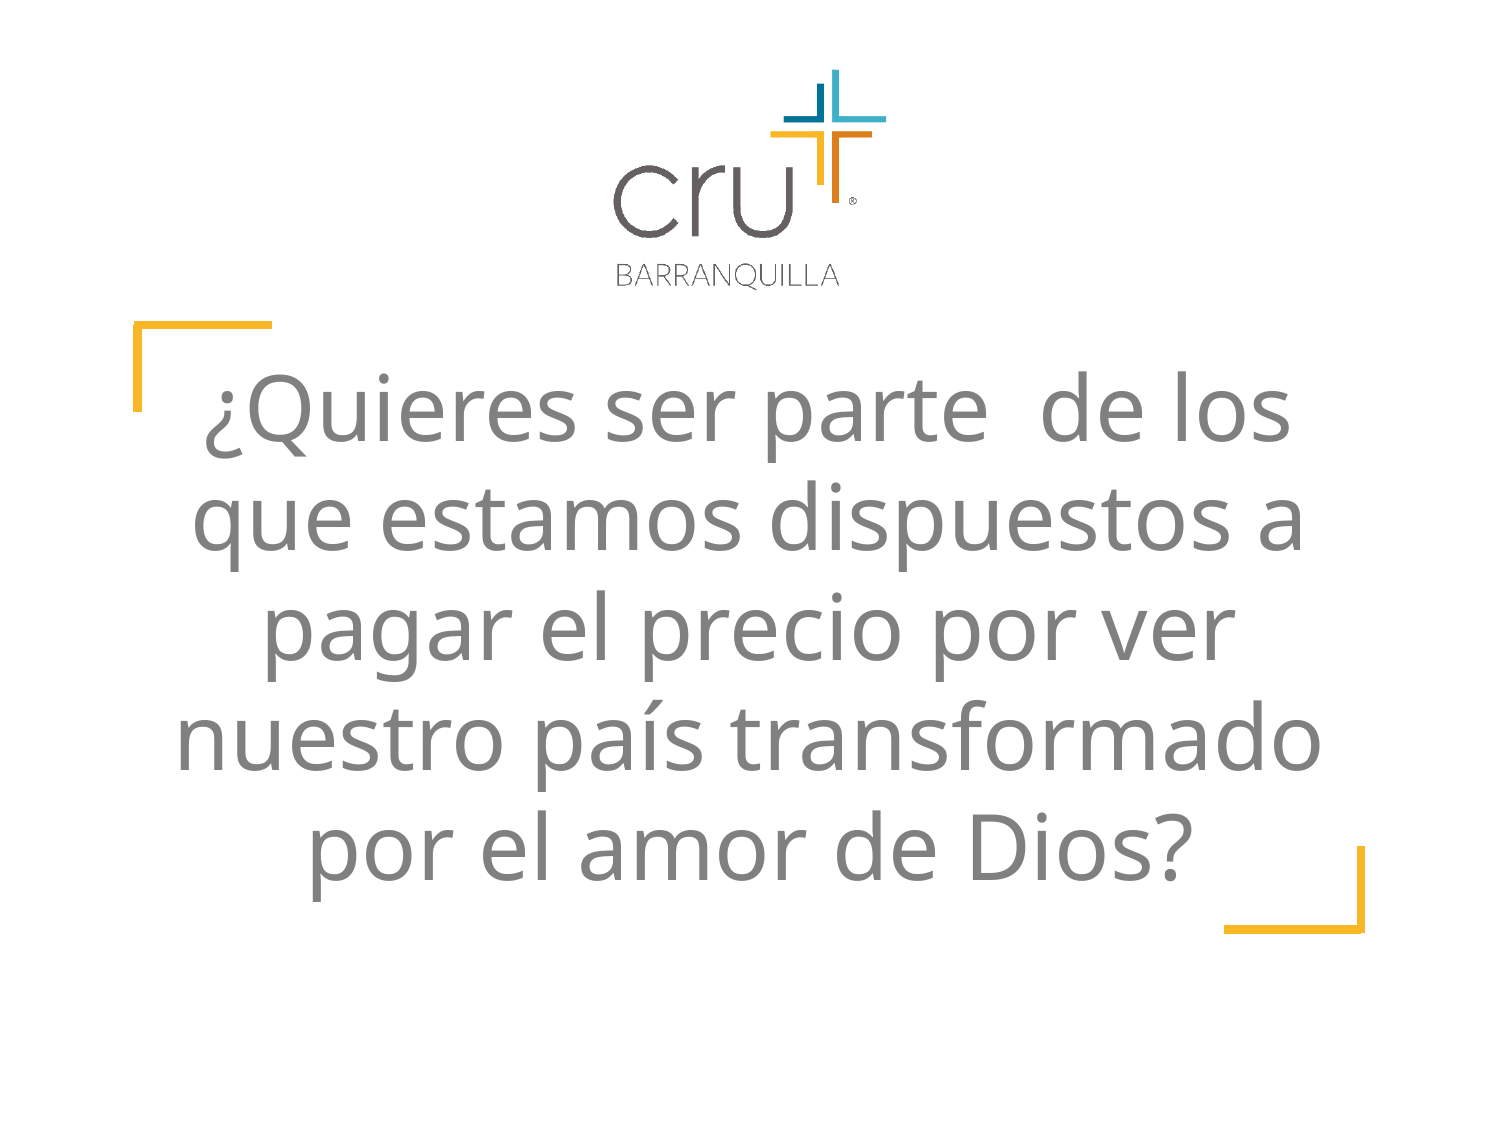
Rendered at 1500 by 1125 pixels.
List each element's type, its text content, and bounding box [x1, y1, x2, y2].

text_box ¿Quieres ser parte de los que estamos dispuestos a pagar el precio por ver nuestro país transformado por el amor de Dios? [137, 341, 1363, 907]
text_box [1223, 845, 1361, 930]
text_box [137, 324, 272, 412]
picture [609, 62, 891, 301]
